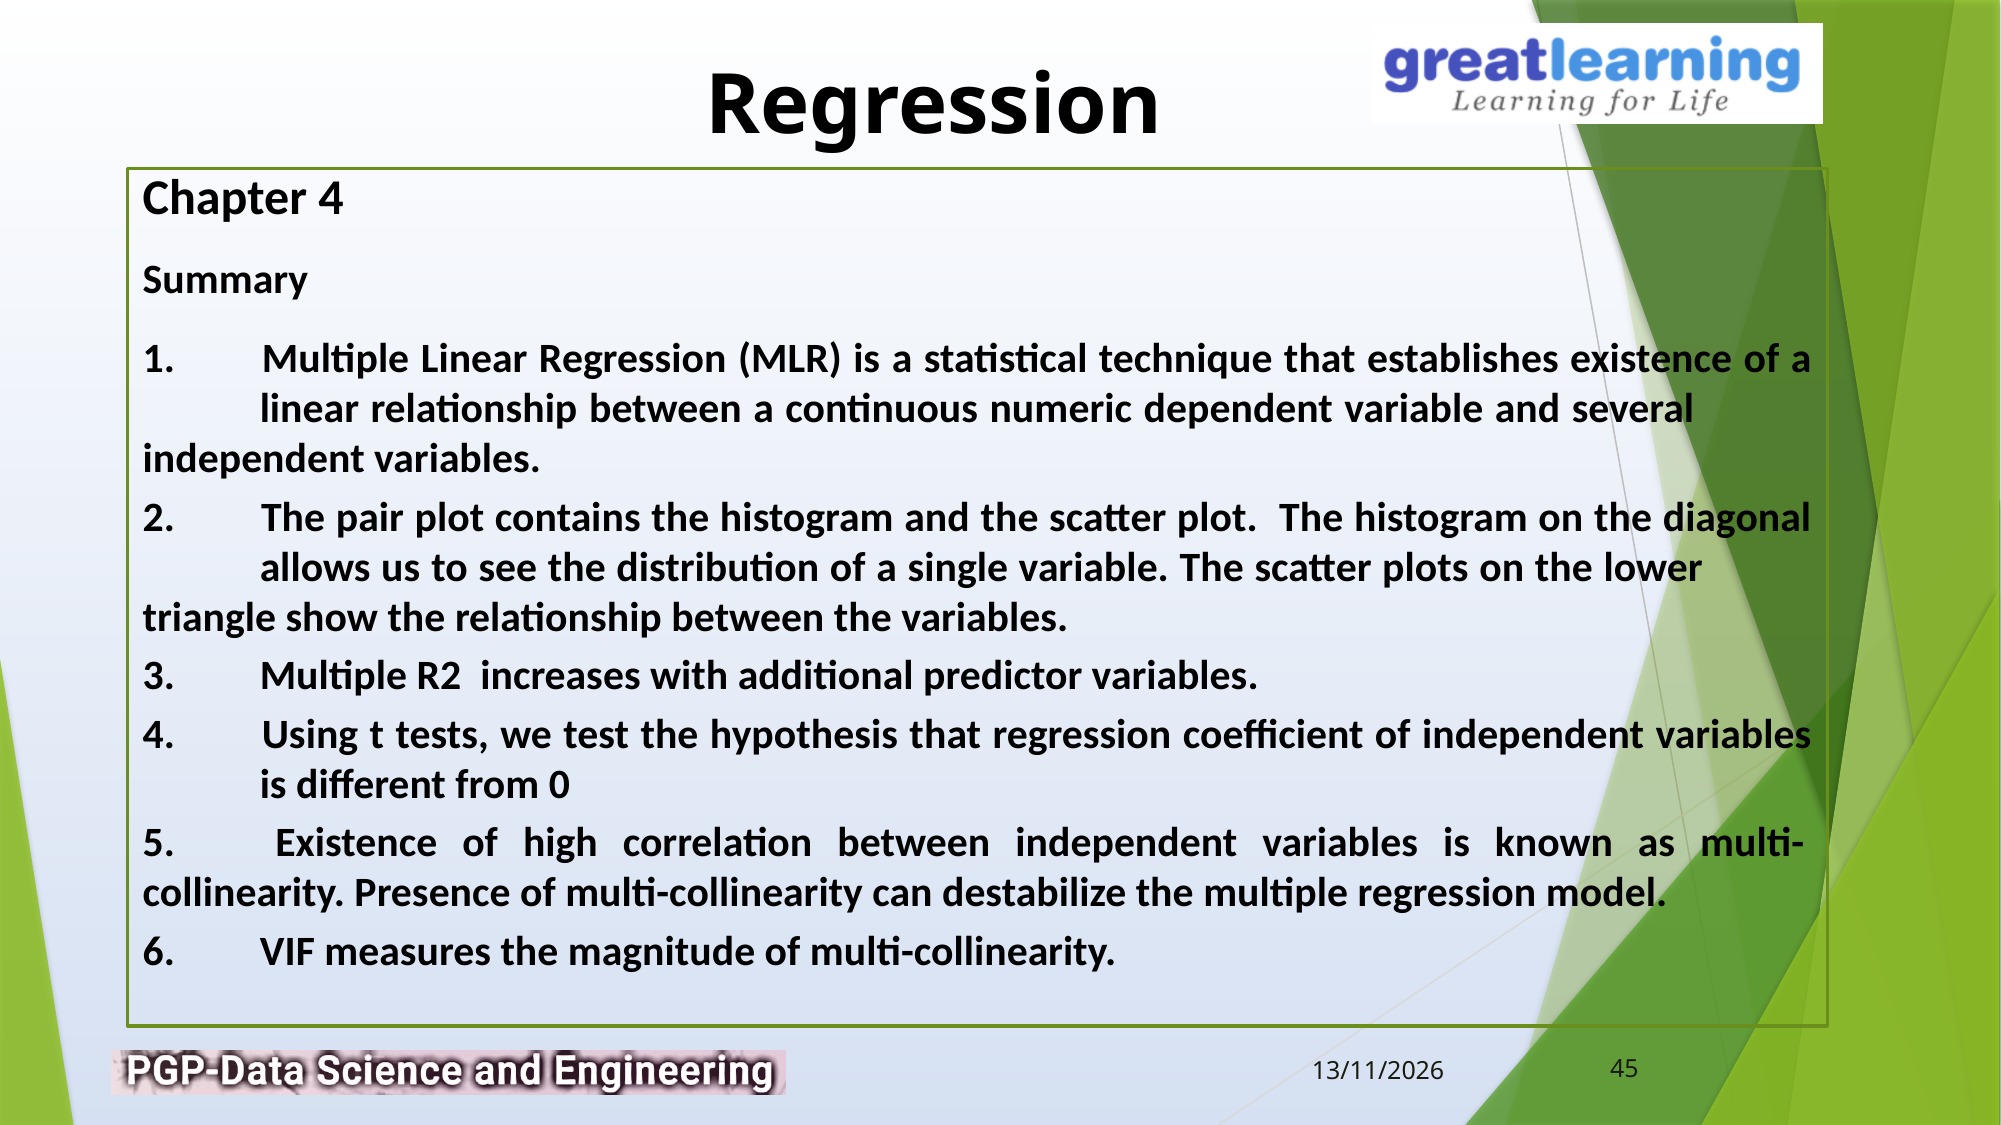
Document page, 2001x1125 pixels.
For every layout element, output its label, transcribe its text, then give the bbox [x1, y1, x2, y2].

text_box 1. Multiple Linear Regression (MLR) is a statistical technique that establishes existence of a linear relationship between a continuous numeric dependent variable and several independent variables. 2. The pair plot contains the histogram and the scatter plot. The histogram on the diagonal allows us to see the distribution of a single variable. The scatter plots on the lower triangle show the relationship between the variables. 3. Multiple R2 increases with additional predictor variables. 4. Using t tests, we test the hypothesis that regression coefficient of independent variables is different from 0 5. Existence of high correlation between independent variables is known as multi- collinearity. Presence of multi-collinearity can destabilize the multiple regression model. 6. VIF measures the magnitude of multi-collinearity. [127, 323, 1828, 981]
slide_number 45 [1541, 1039, 1654, 1100]
picture [111, 1050, 786, 1095]
text_box Chapter 4 Summary [127, 157, 1828, 167]
text_box [126, 167, 1829, 1028]
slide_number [1296, 1041, 1512, 1102]
picture [1372, 23, 1823, 124]
